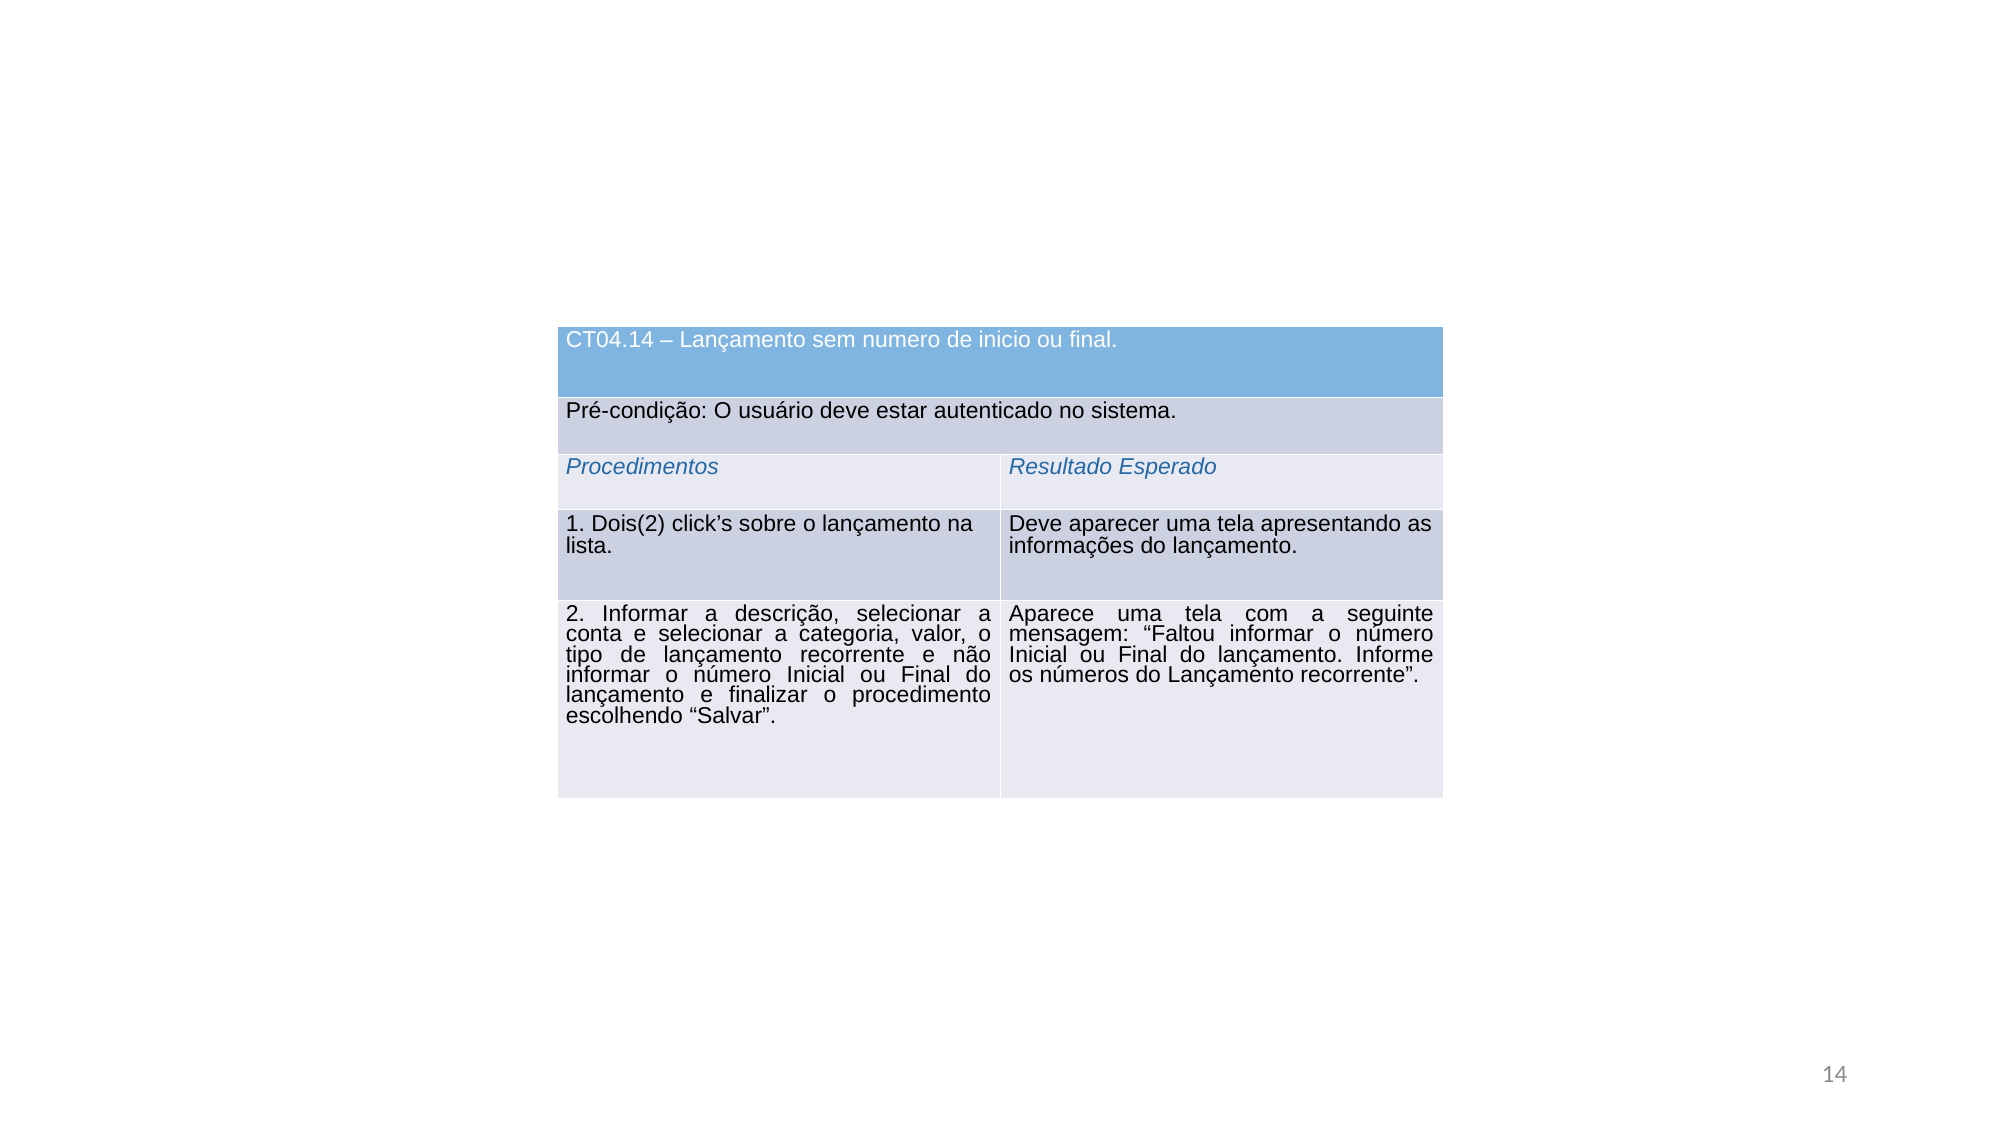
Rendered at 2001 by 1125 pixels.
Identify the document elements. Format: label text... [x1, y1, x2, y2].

table_cell Deve aparecer uma tela apresentando as informações do lançamento. [1001, 510, 1443, 600]
table_cell 2. Informar a descrição, selecionar a conta e selecionar a categoria, valor, o tipo de lançamento recorrente e não informar o número Inicial ou Final do lançamento e finalizar o procedimento escolhendo “Salvar”. [558, 601, 1000, 798]
table_cell Aparece uma tela com a seguinte mensagem: “Faltou informar o número Inicial ou Final do lançamento. Informe os números do Lançamento recorrente”. [1001, 601, 1443, 798]
table_cell Resultado Esperado [1001, 455, 1443, 509]
table_cell 1. Dois(2) click’s sobre o lançamento na lista. [558, 510, 1000, 600]
slide_number 14 [1412, 1042, 1863, 1103]
table_cell Procedimentos [558, 455, 1000, 509]
table_header CT04.14 – Lançamento sem numero de inicio ou final. [558, 327, 1443, 397]
table_cell Pré-condição: O usuário deve estar autenticado no sistema. [558, 398, 1443, 454]
